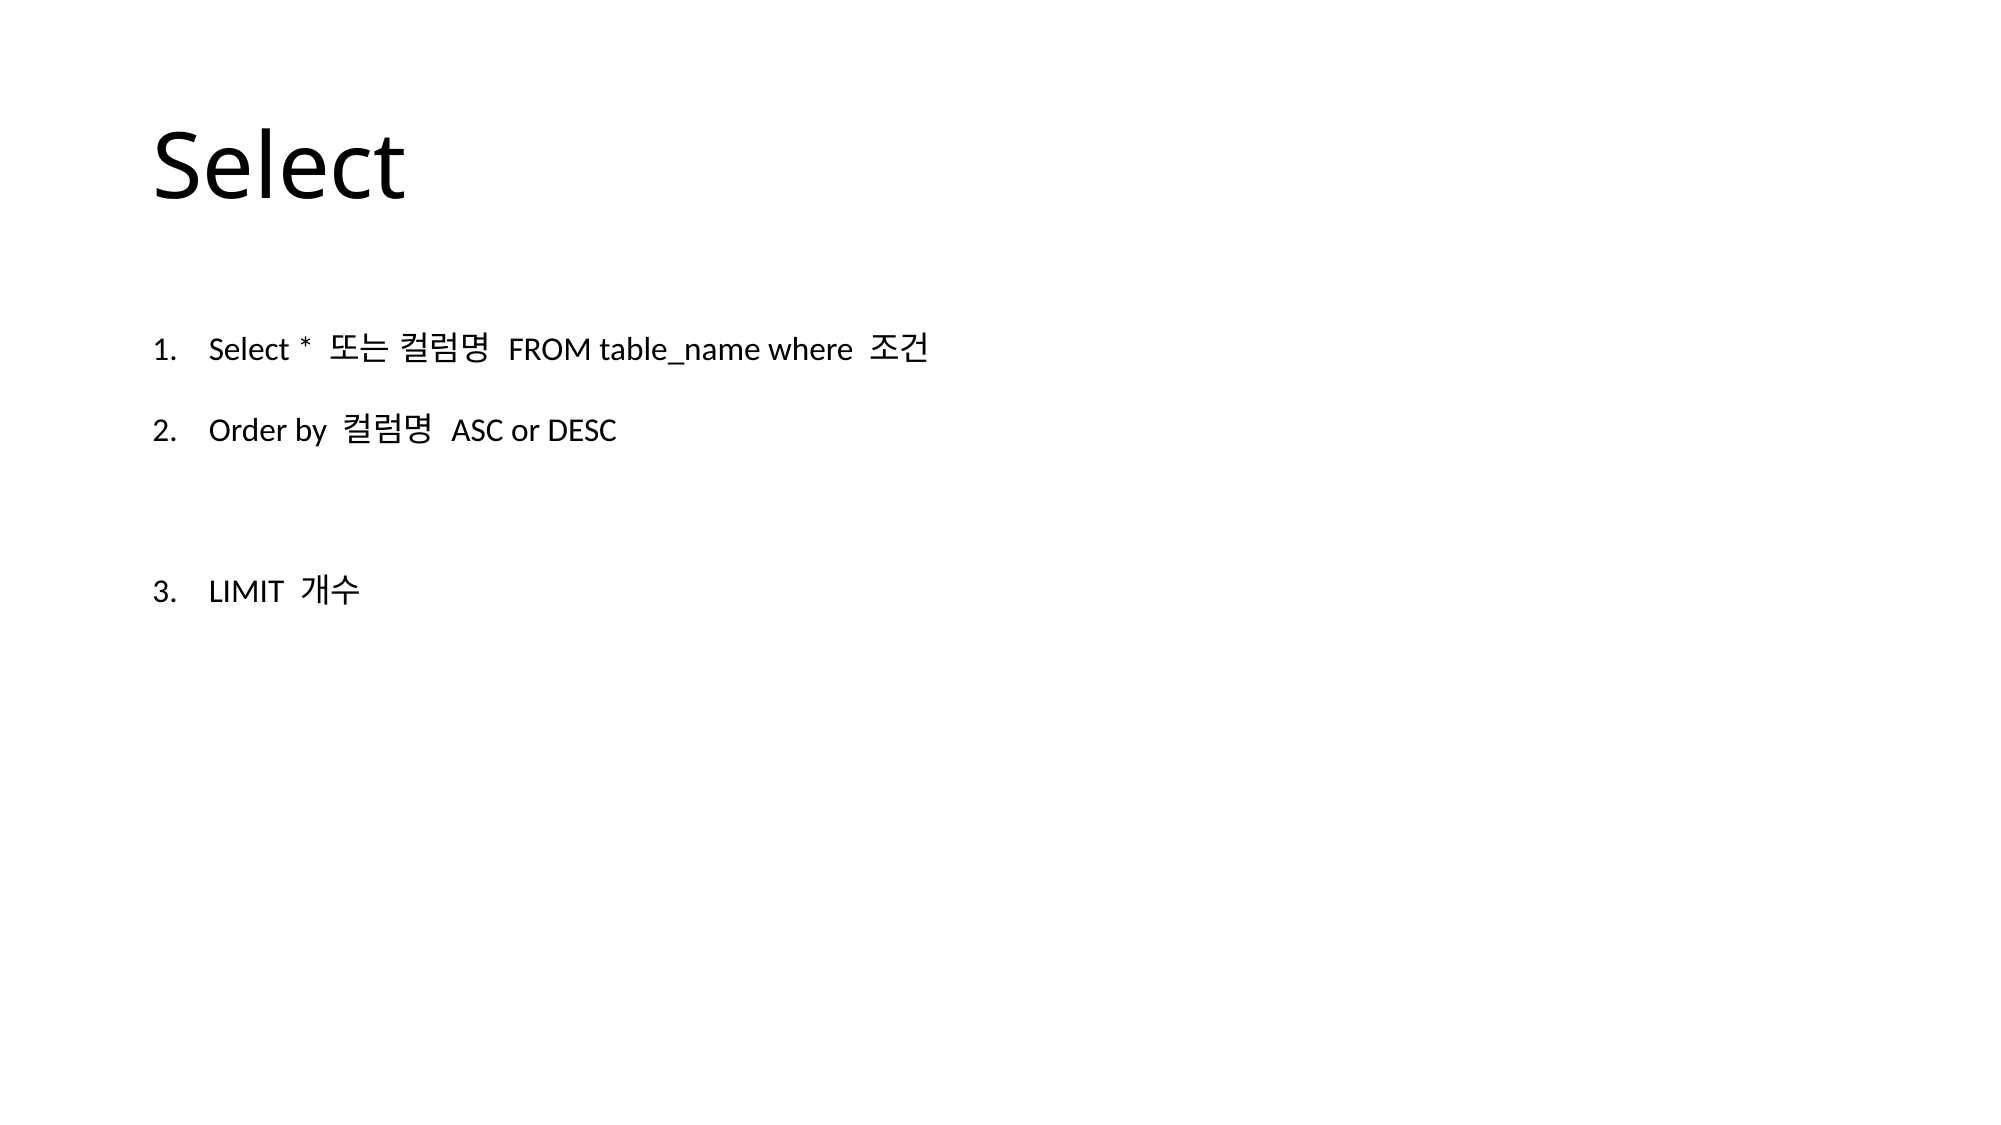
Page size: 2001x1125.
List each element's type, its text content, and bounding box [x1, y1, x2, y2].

title Select [137, 59, 1863, 278]
list Select * 또는 컬럼명 FROM table_name where 조건 Order by 컬럼명 ASC or DESC LIMIT 개수 [137, 299, 1863, 1014]
